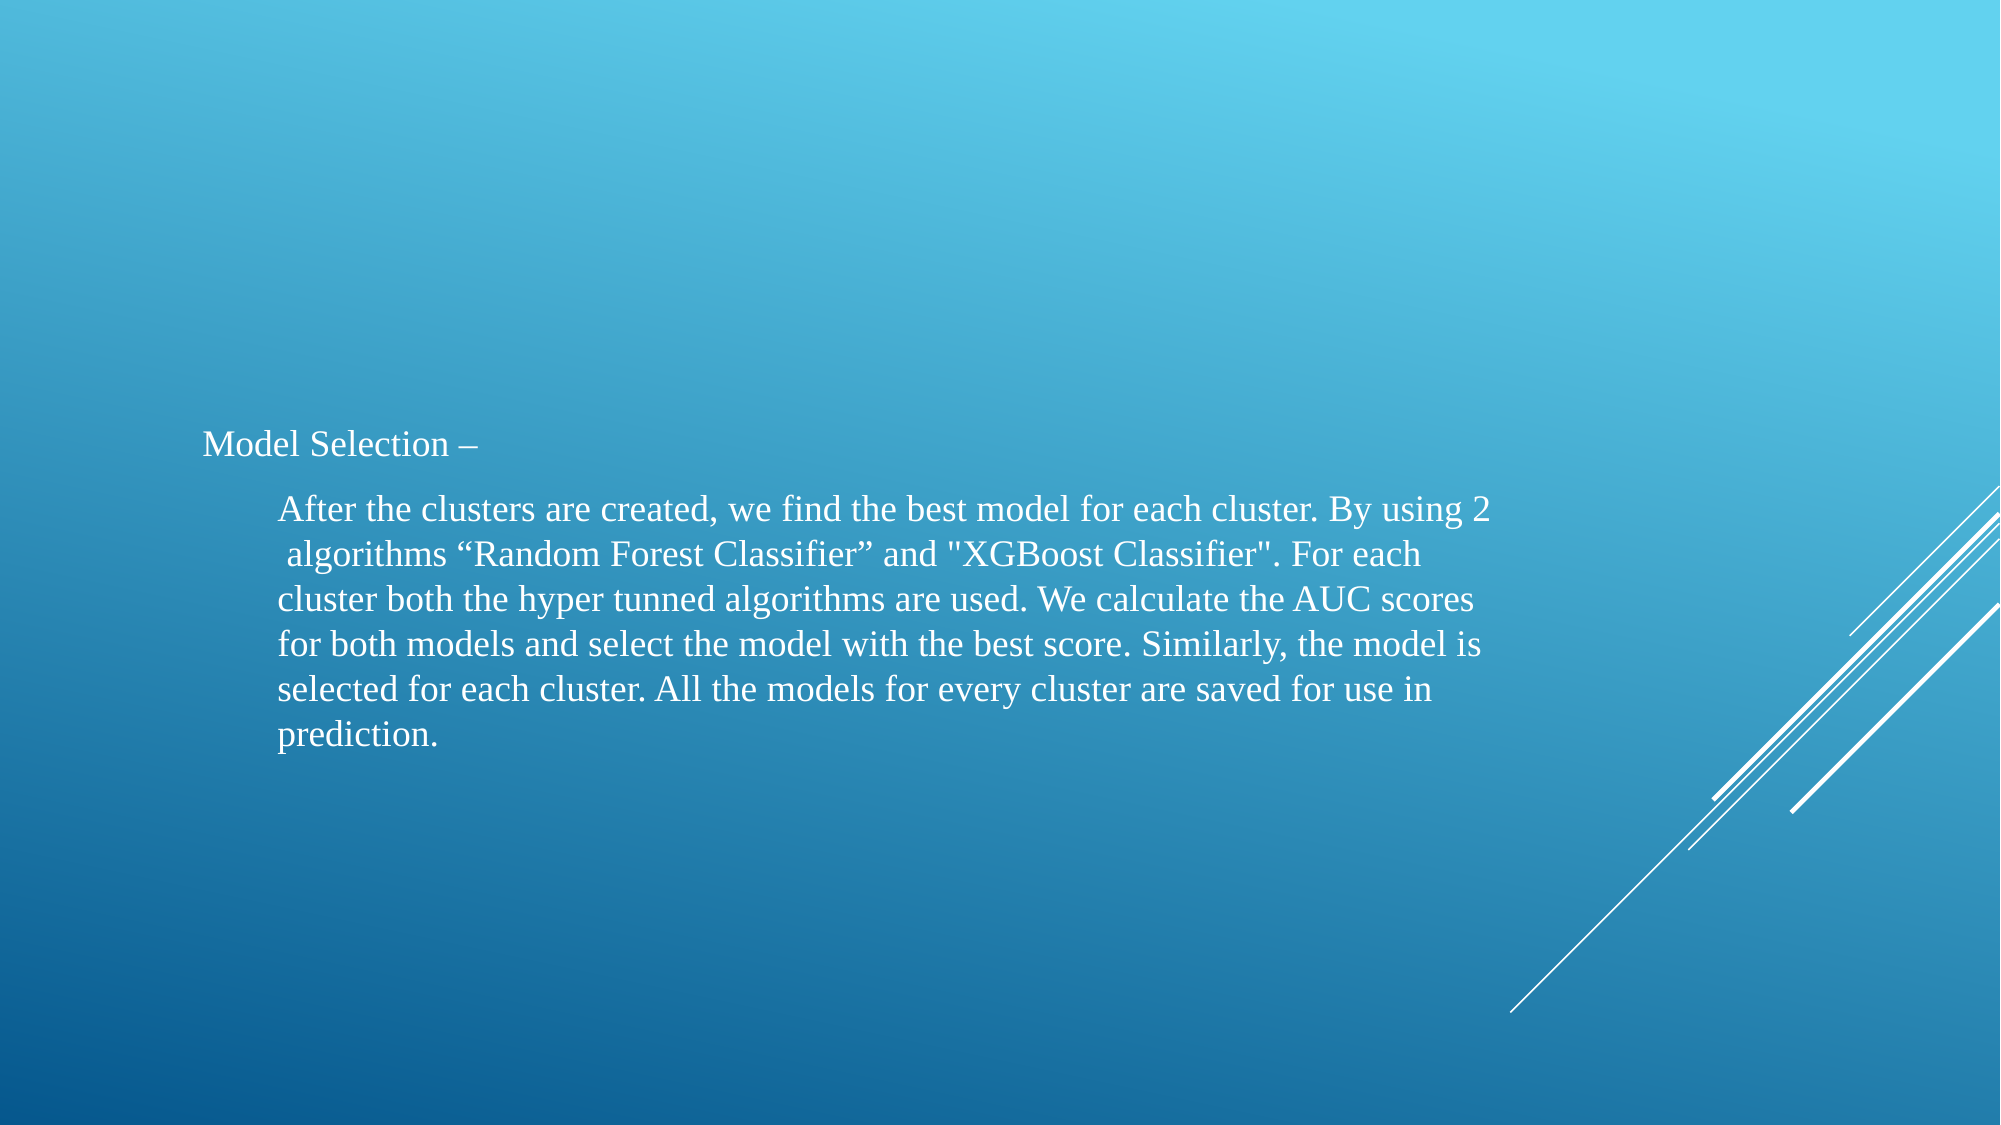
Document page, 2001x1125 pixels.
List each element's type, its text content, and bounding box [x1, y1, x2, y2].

list Model Selection – After the clusters are created, we find the best model for each cluster. By using 2 algorithms “Random Forest Classifier” and "XGBoost Classifier". For each cluster both the hyper tunned algorithms are used. We calculate the AUC scores for both models and select the model with the best score. Similarly, the model is selected for each cluster. All the models for every cluster are saved for use in prediction. [112, 112, 1513, 996]
